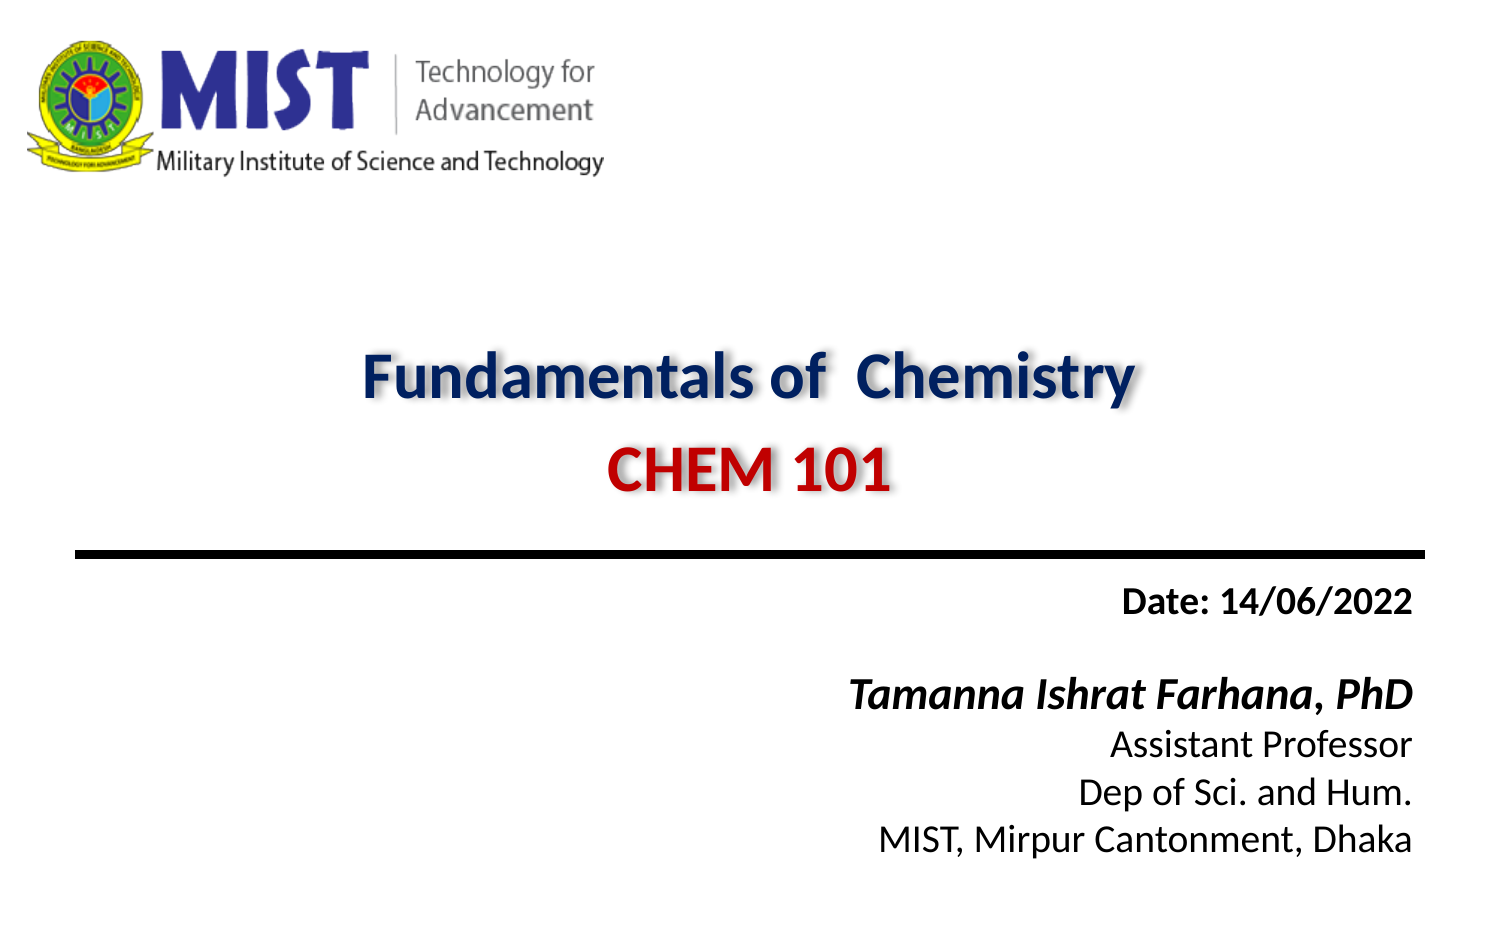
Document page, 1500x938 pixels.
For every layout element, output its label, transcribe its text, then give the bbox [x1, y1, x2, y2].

subtitle Fundamentals of Chemistry CHEM 101 [290, 324, 1210, 525]
text_box Tamanna Ishrat Farhana, PhD Assistant Professor Dep of Sci. and Hum. MIST, Mirpur Cantonment, Dhaka [749, 657, 1425, 867]
picture [27, 20, 604, 194]
text_box Date: 14/06/2022 [1064, 569, 1425, 629]
